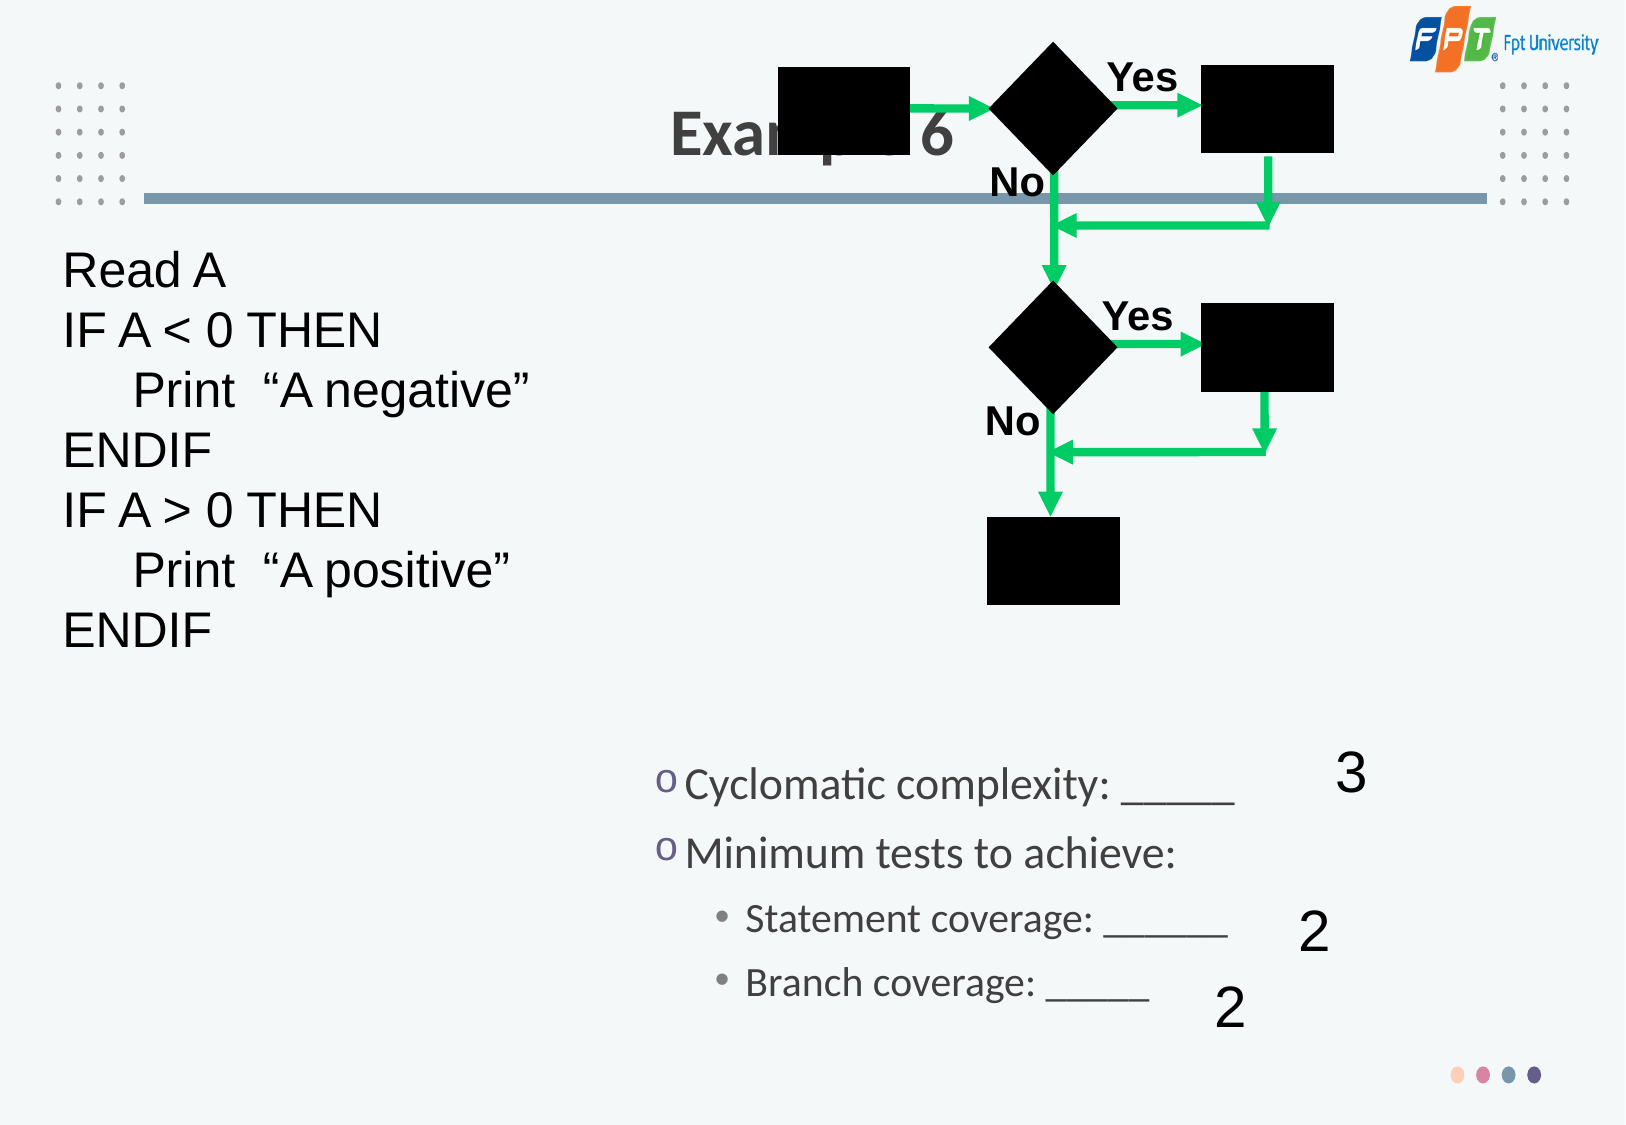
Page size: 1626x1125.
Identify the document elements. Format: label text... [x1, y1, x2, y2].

text_box A<0 [994, 45, 1051, 147]
title Example 6 [111, 60, 1035, 208]
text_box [778, 67, 994, 154]
text_box 3 [1321, 727, 1384, 812]
text_box 2 [1199, 961, 1262, 1047]
text_box 2 [1283, 886, 1346, 971]
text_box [1051, 41, 1333, 227]
picture [1383, 6, 1624, 88]
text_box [974, 147, 1061, 291]
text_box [990, 281, 1333, 454]
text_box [969, 386, 1119, 604]
list Cyclomatic complexity: _____ Minimum tests to achieve: Statement coverage: ______ Branch coverage: _____ [578, 740, 1582, 1069]
text_box Read A IF A < 0 THEN Print “A negative” ENDIF IF A > 0 THEN Print “A positive” ENDIF [47, 229, 545, 665]
title Example 6 [1333, 60, 1514, 208]
